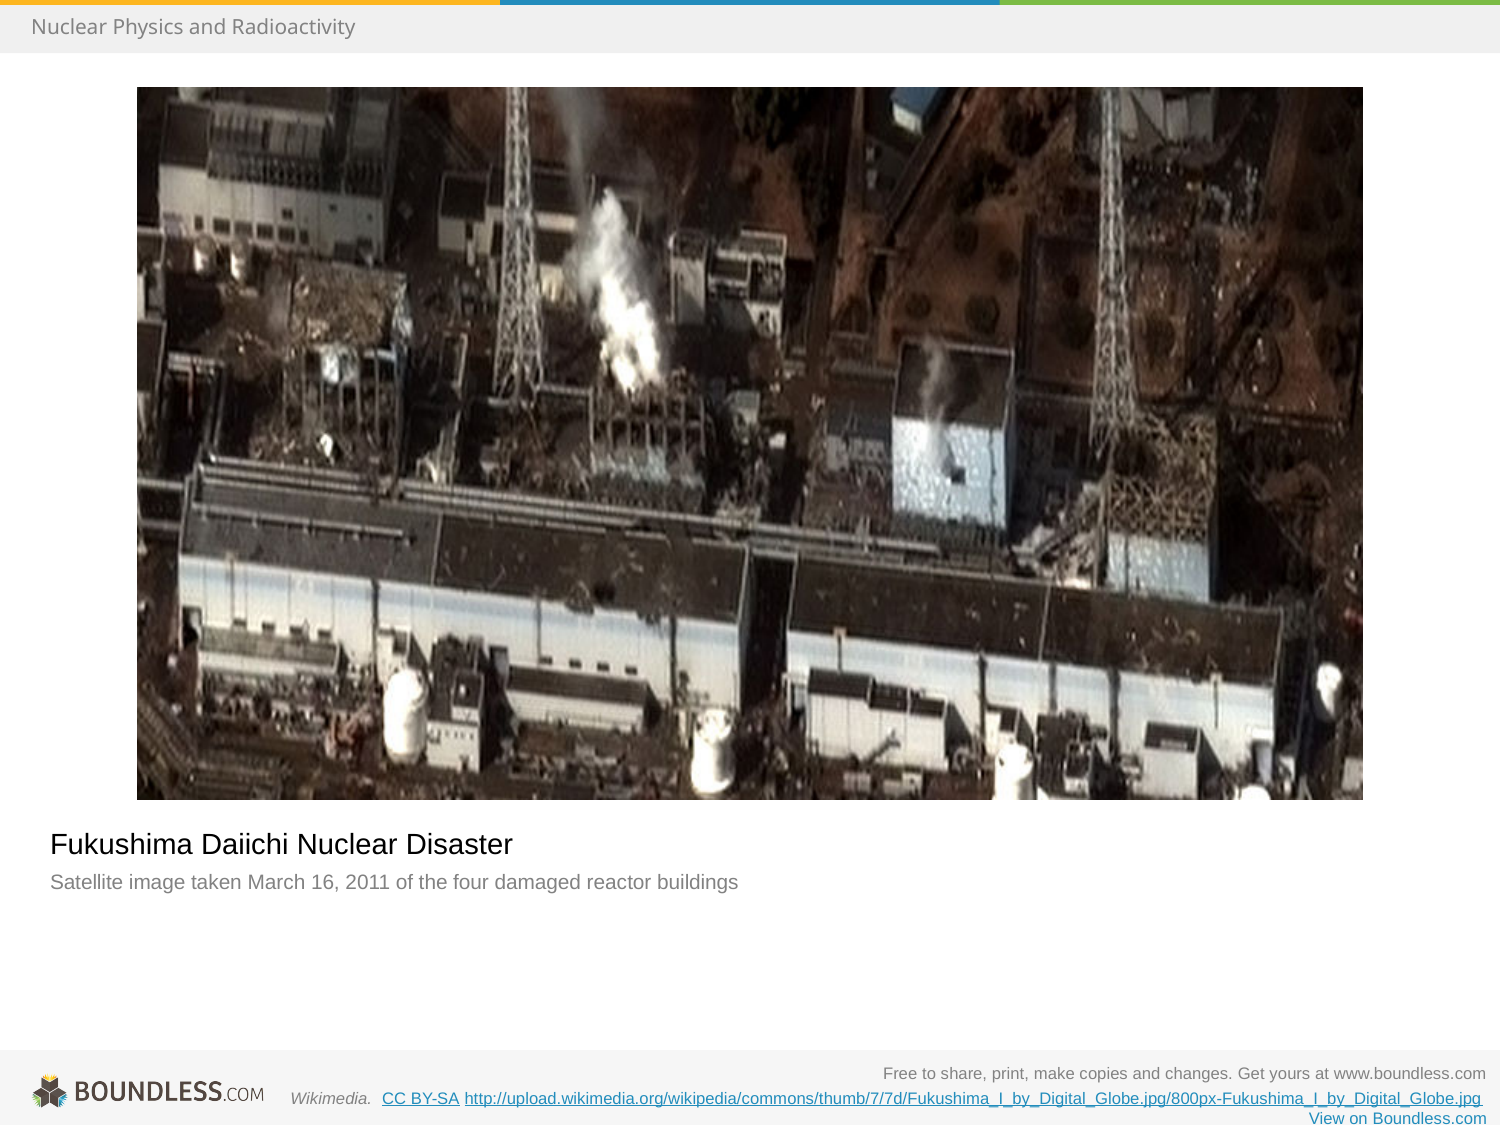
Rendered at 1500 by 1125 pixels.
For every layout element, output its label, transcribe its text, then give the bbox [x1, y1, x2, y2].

text_box Free to share, print, make copies and changes. Get yours at www.boundless.com [649, 1062, 1488, 1087]
picture [30, 1072, 265, 1109]
text_box Wikimedia. CC BY-SA http://upload.wikimedia.org/wikipedia/commons/thumb/7/7d/Fukushima_I_by_Digital_Globe.jpg/800px-Fukushima_I_by_Digital_Globe.jpg View on Boundless.com [274, 1087, 1488, 1125]
list Fukushima Daiichi Nuclear Disaster Satellite image taken March 16, 2011 of the four damaged reactor buildings [50, 825, 1450, 1038]
text_box [0, 2, 1500, 54]
text_box [0, 1050, 1500, 1125]
picture [136, 87, 1364, 801]
text_box Nuclear Physics and Radioactivity [31, 13, 1475, 38]
